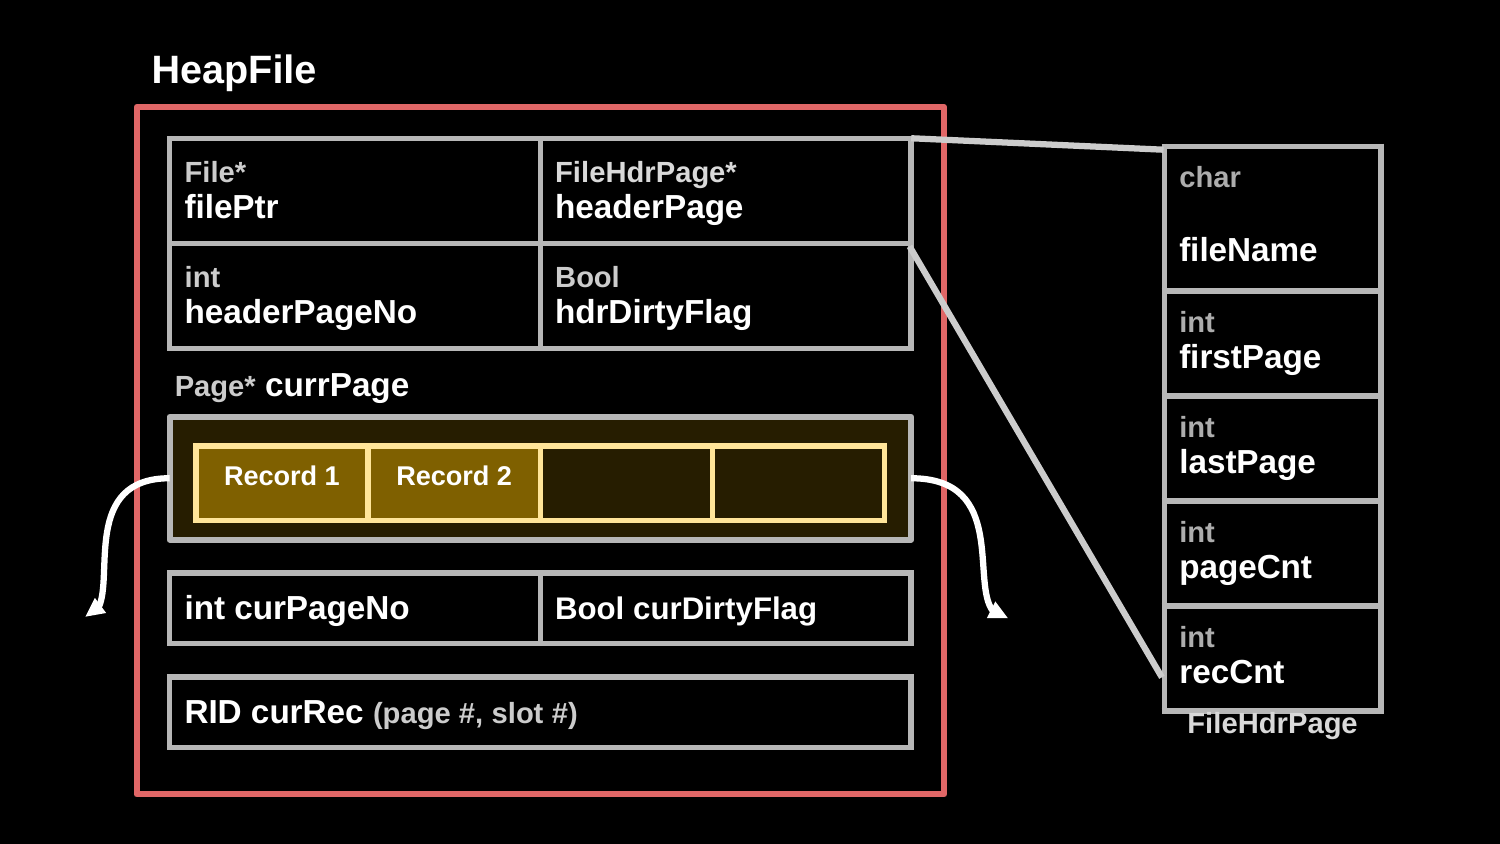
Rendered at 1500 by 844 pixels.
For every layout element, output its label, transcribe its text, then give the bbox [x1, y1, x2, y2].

table_header int curPageNo [172, 576, 538, 641]
text_box FileHdrPage [1110, 689, 1435, 755]
table_header char fileName [1167, 149, 1378, 288]
table_header File* filePtr [172, 141, 538, 241]
table_header [543, 449, 710, 518]
table_header Record 1 [199, 449, 365, 518]
table_header Record 2 [371, 449, 538, 518]
text_box HeapFile [136, 28, 629, 107]
table_cell int recCnt [1167, 609, 1378, 689]
table_header [715, 449, 882, 518]
text_box [136, 107, 945, 476]
table_cell Bool hdrDirtyFlag [543, 246, 907, 346]
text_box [909, 246, 1163, 678]
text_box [910, 137, 1164, 150]
table_header Bool curDirtyFlag [543, 576, 904, 641]
table_cell int lastPage [1167, 399, 1378, 498]
table_cell int pageCnt [1167, 504, 1378, 603]
text_box [169, 416, 904, 540]
text_box Page* currPage [159, 348, 436, 419]
text_box [136, 625, 945, 795]
table_cell int headerPageNo [172, 246, 538, 346]
table_cell int firstPage [1167, 294, 1378, 393]
text_box [174, 540, 903, 570]
table_header FileHdrPage* headerPage [543, 141, 908, 241]
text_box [85, 477, 170, 617]
table_header RID curRec (page #, slot #) [172, 680, 908, 745]
